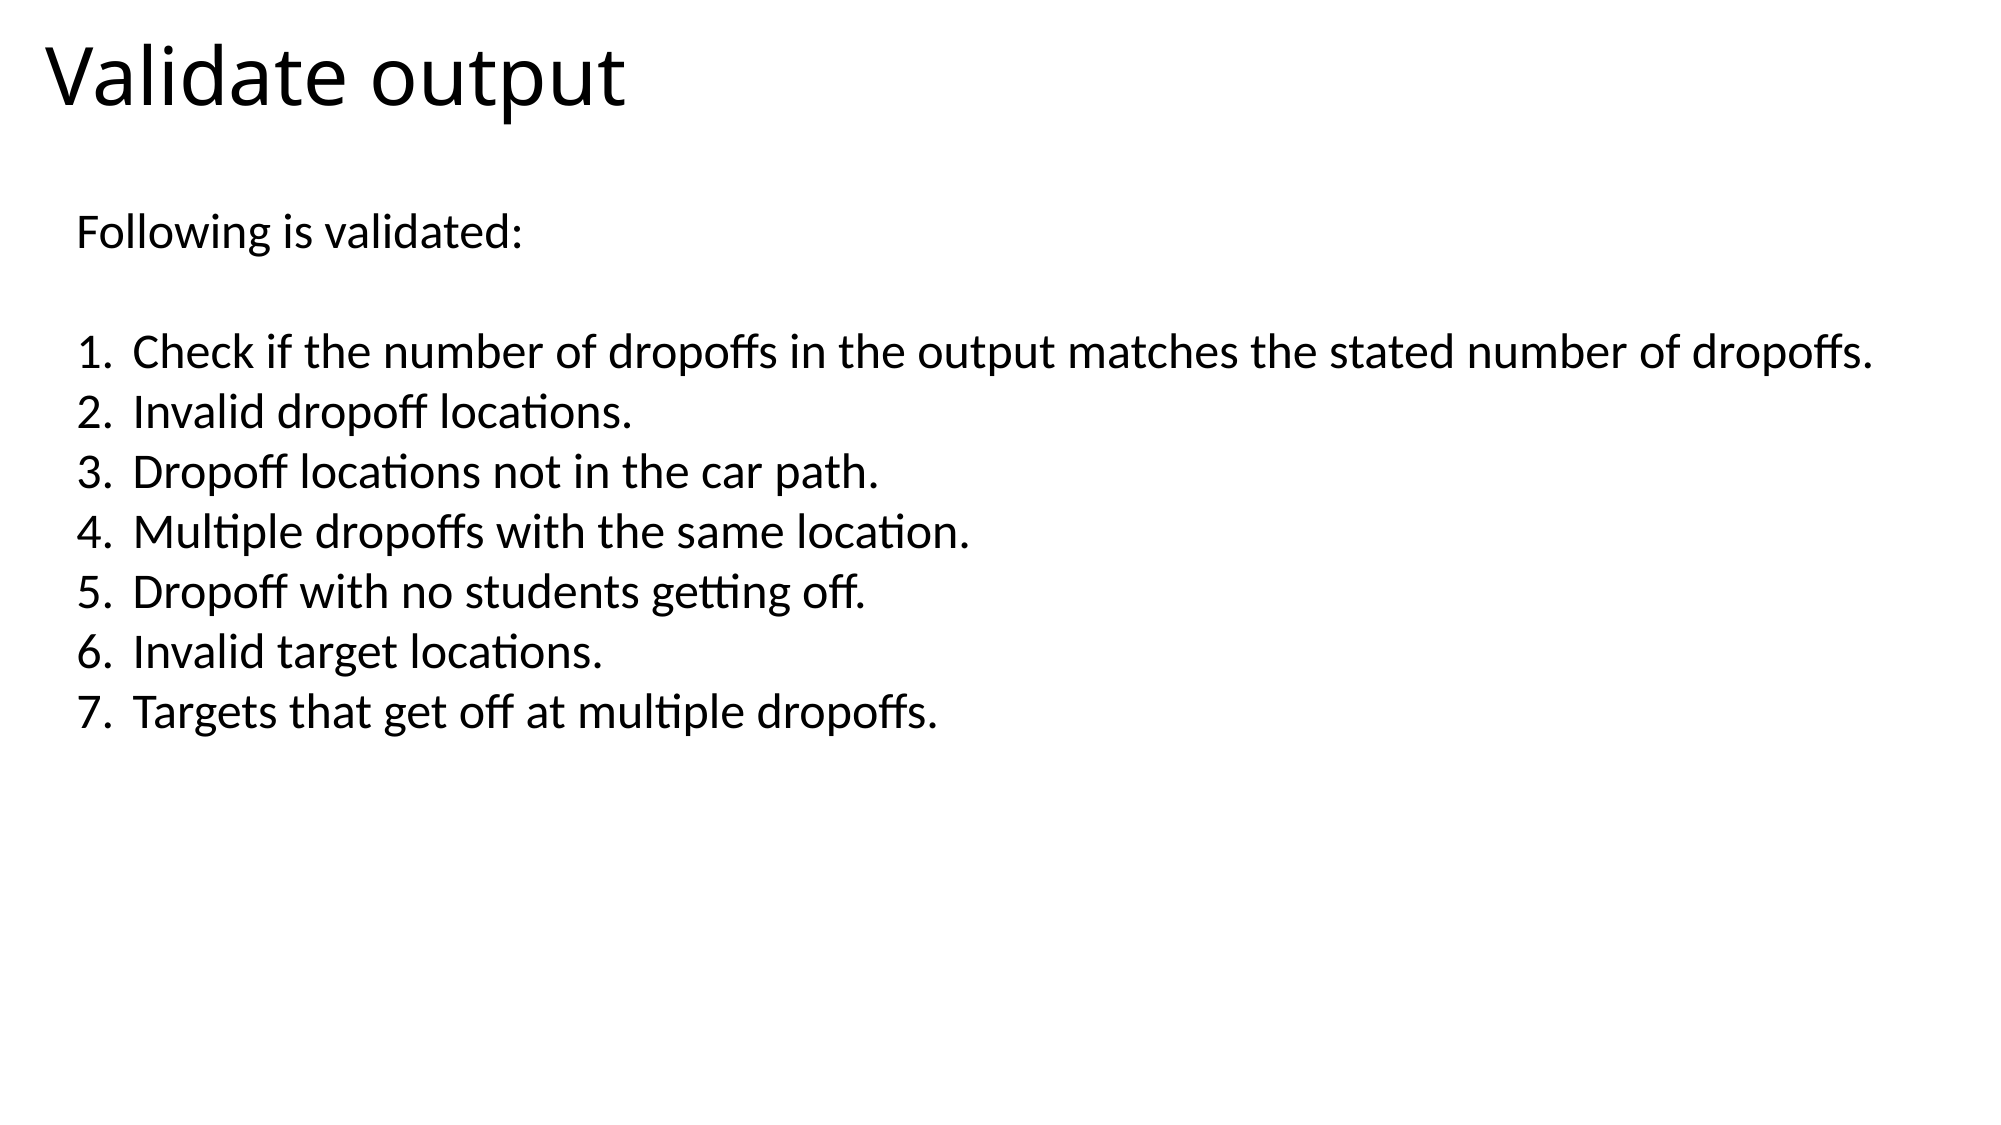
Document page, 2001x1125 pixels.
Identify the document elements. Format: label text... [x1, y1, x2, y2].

text_box Following is validated: Check if the number of dropoffs in the output matches the stated number of dropoffs. Invalid dropoff locations. Dropoff locations not in the car path. Multiple dropoffs with the same location. Dropoff with no students getting off. Invalid target locations. Targets that get off at multiple dropoffs. [61, 191, 1901, 746]
title Validate output [30, 28, 1773, 131]
